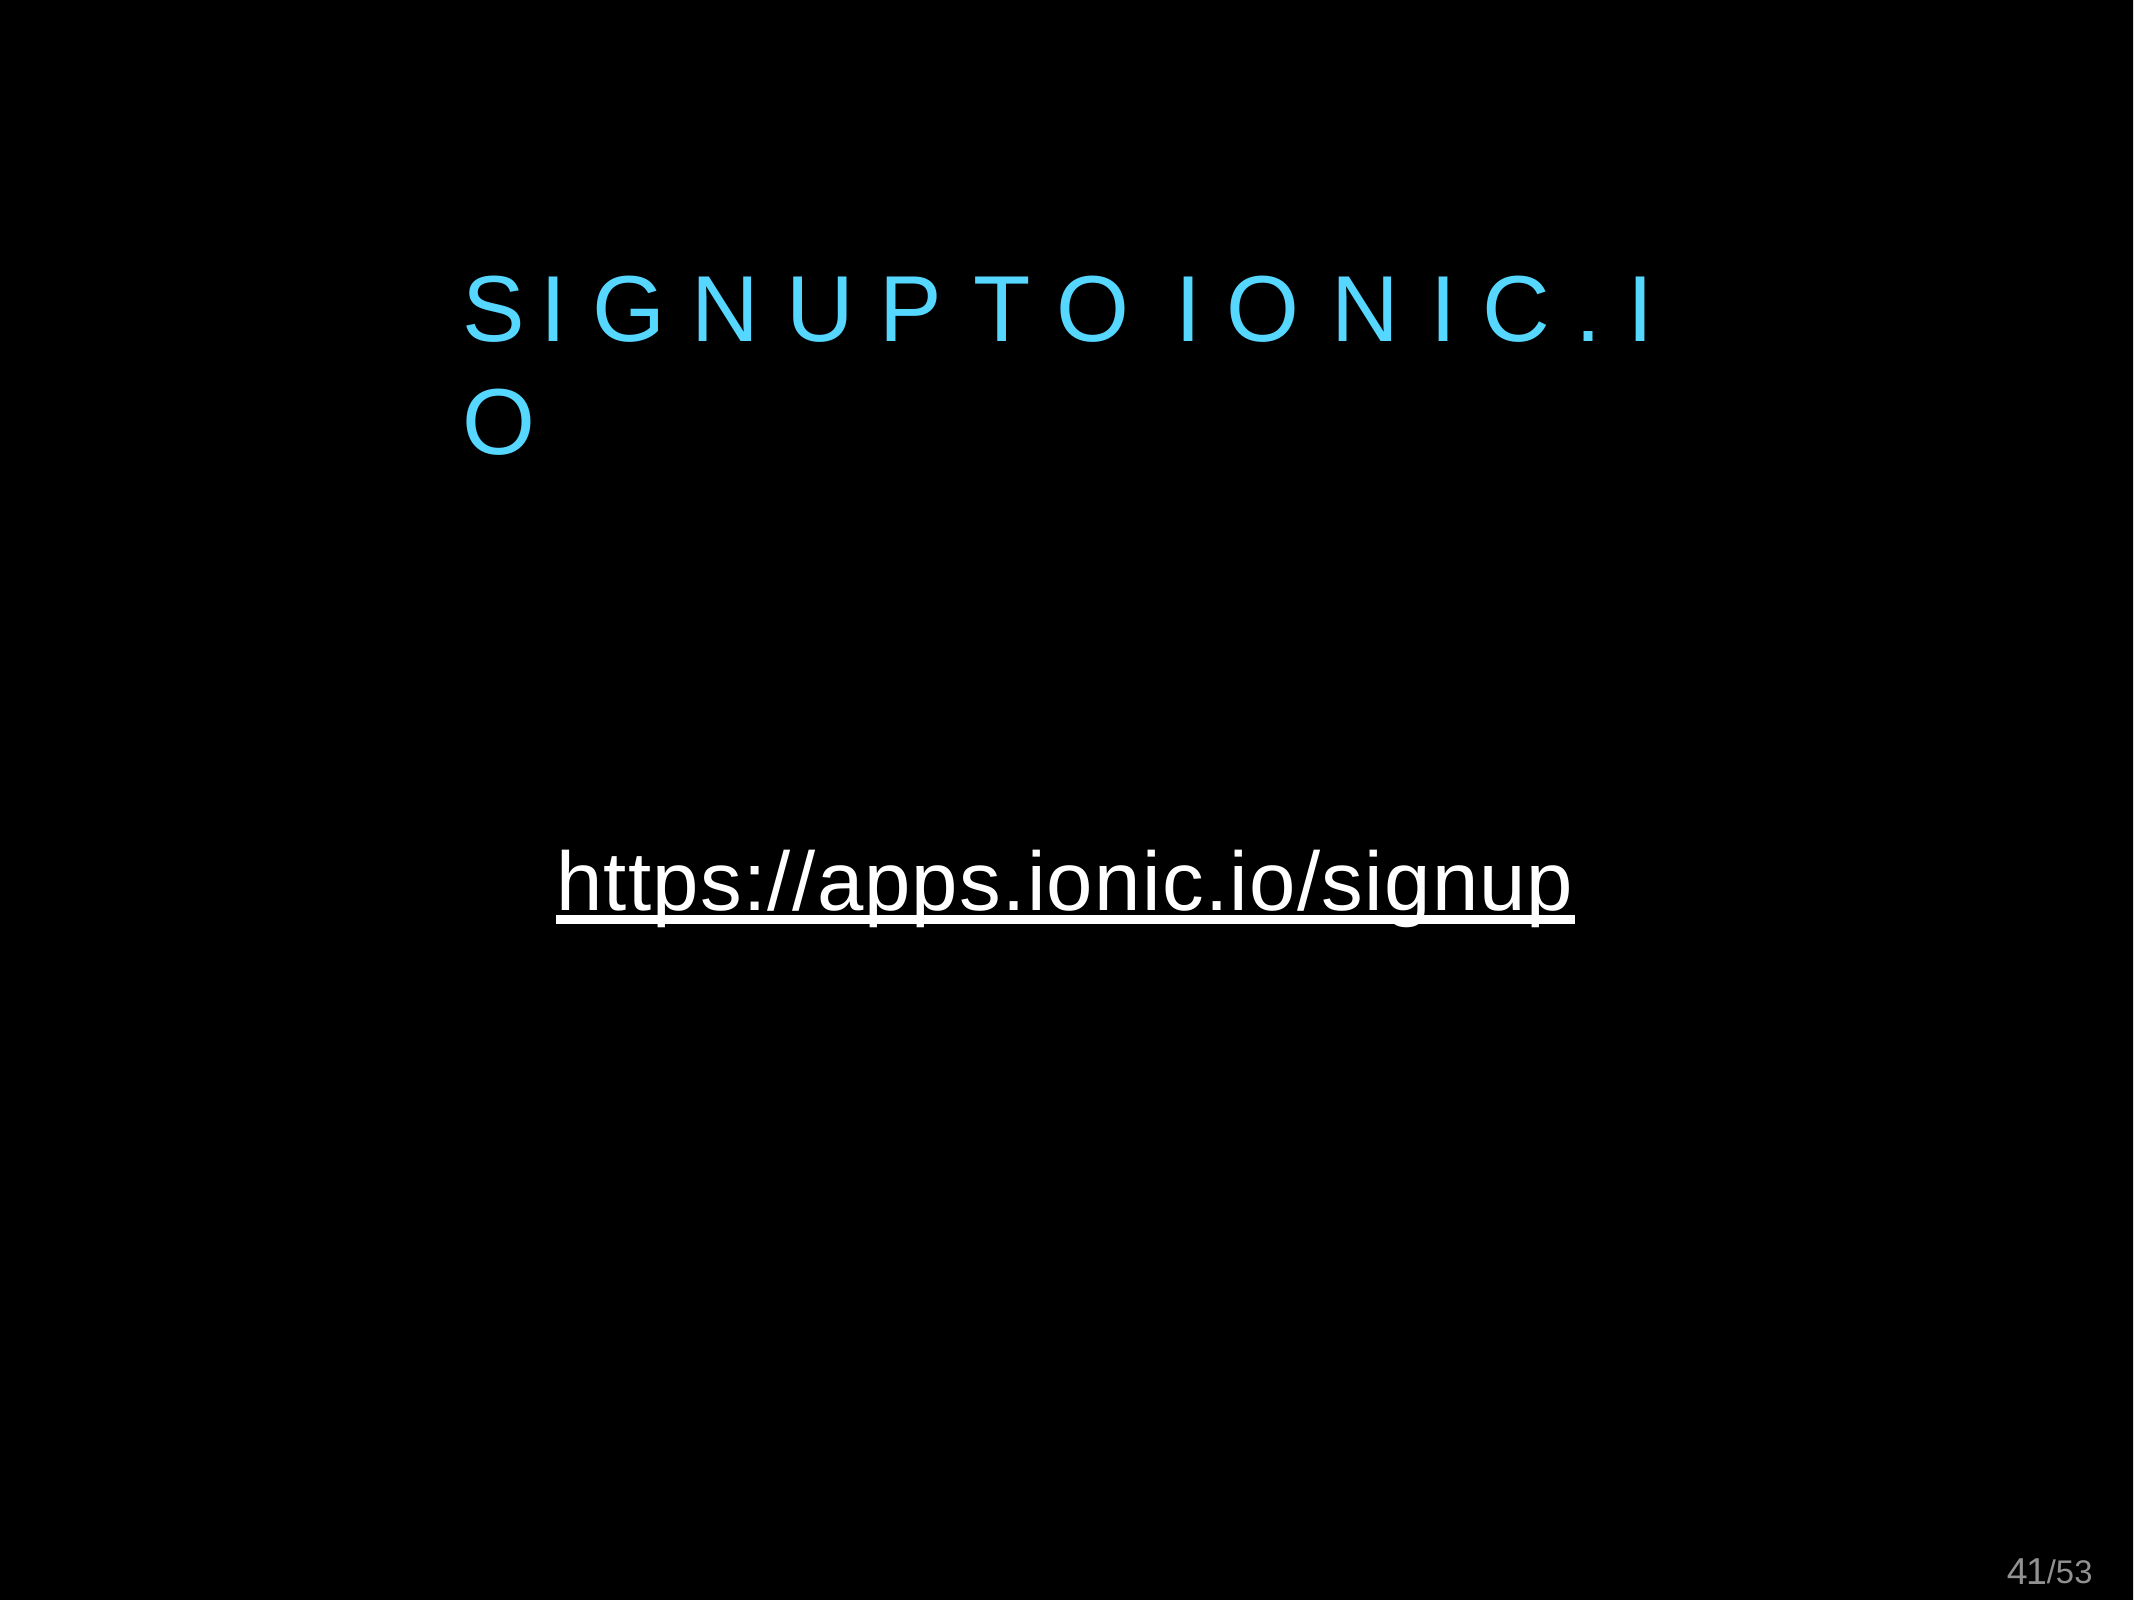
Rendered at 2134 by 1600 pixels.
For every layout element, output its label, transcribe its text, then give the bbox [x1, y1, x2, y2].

title S I G N U P T O I O N I C . I O [460, 245, 1673, 516]
text_box https://apps.ionic.io/signup [554, 824, 1581, 927]
slide_number 41/53 [2002, 1524, 2101, 1600]
